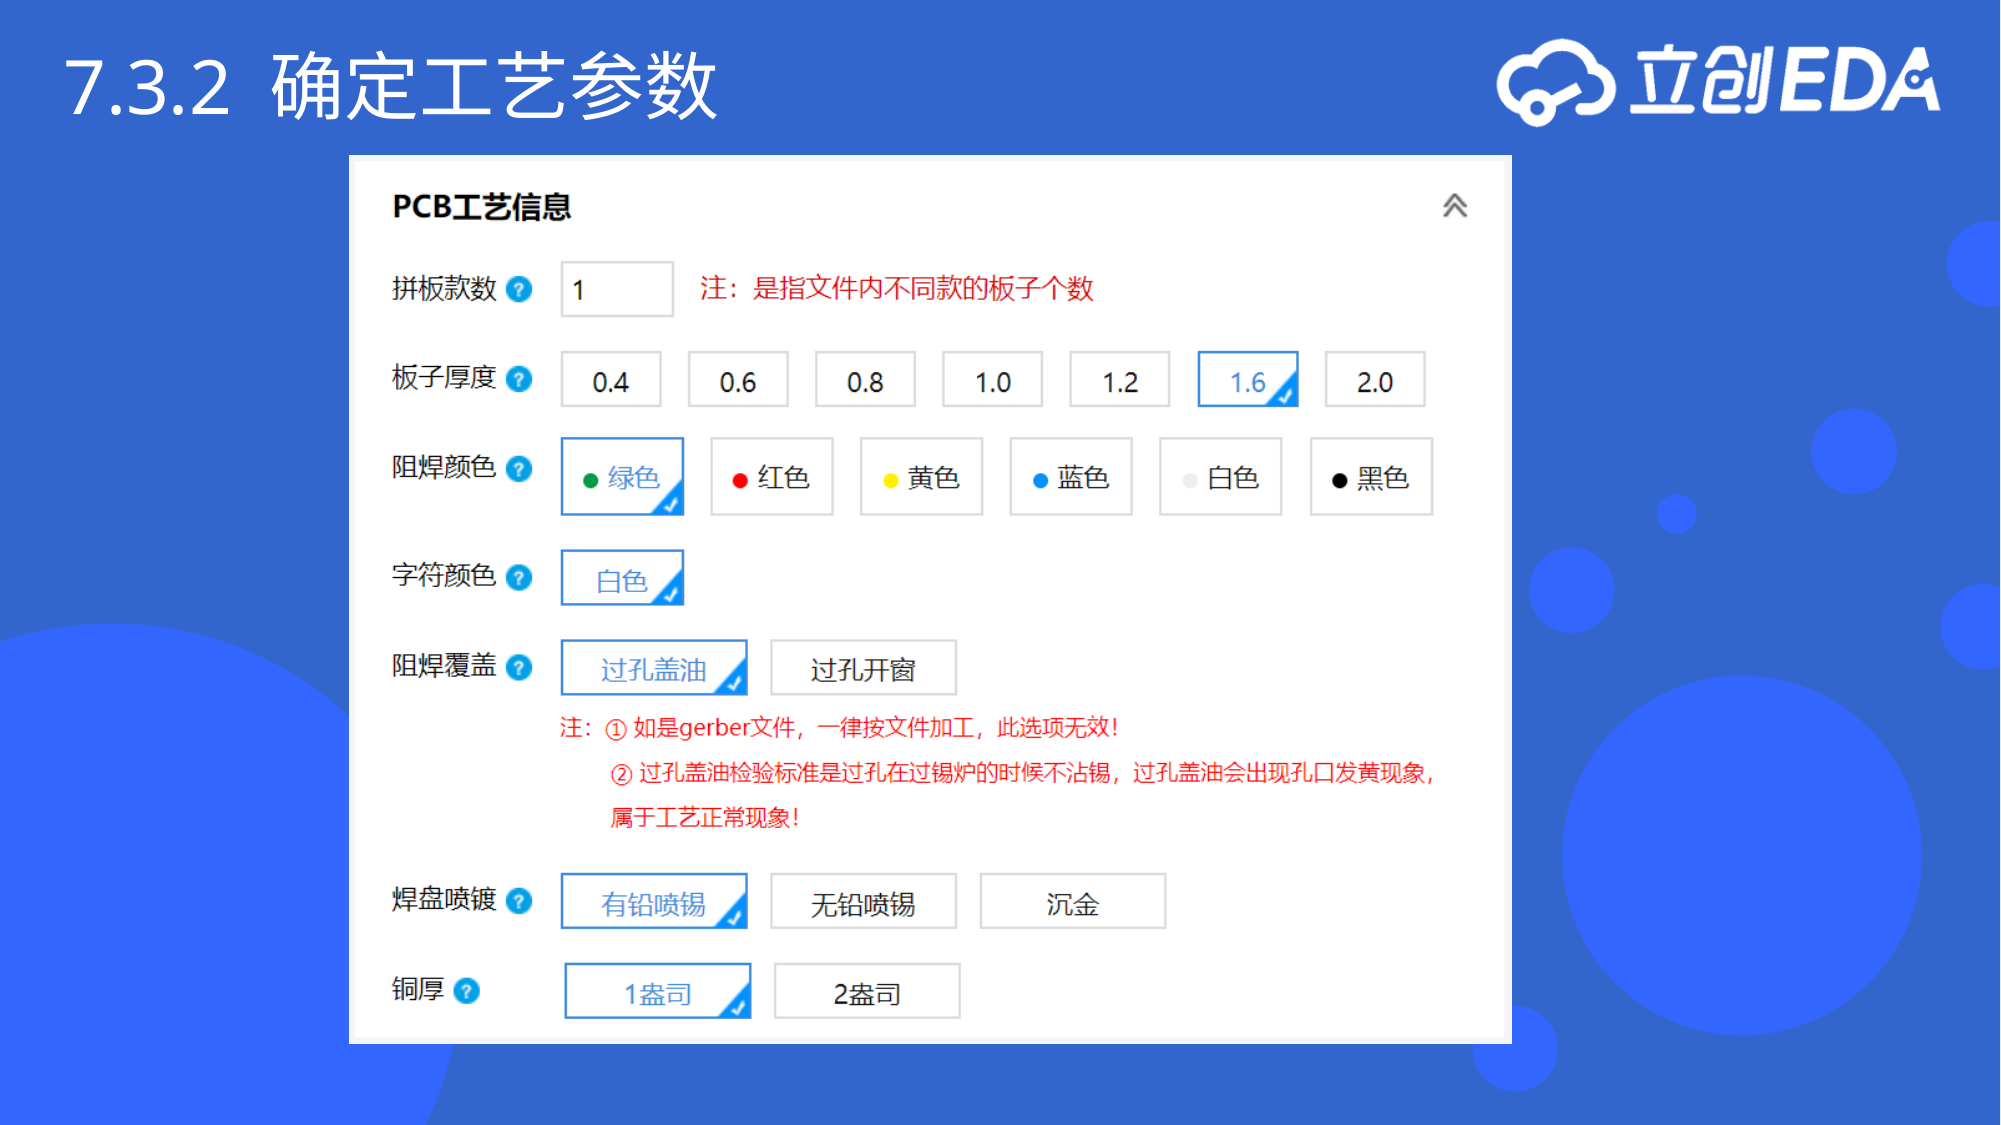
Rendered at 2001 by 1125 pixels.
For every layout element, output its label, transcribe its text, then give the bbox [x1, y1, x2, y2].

text_box 7.3.2 确定工艺参数 [48, 31, 735, 137]
picture [0, 0, 2001, 1125]
